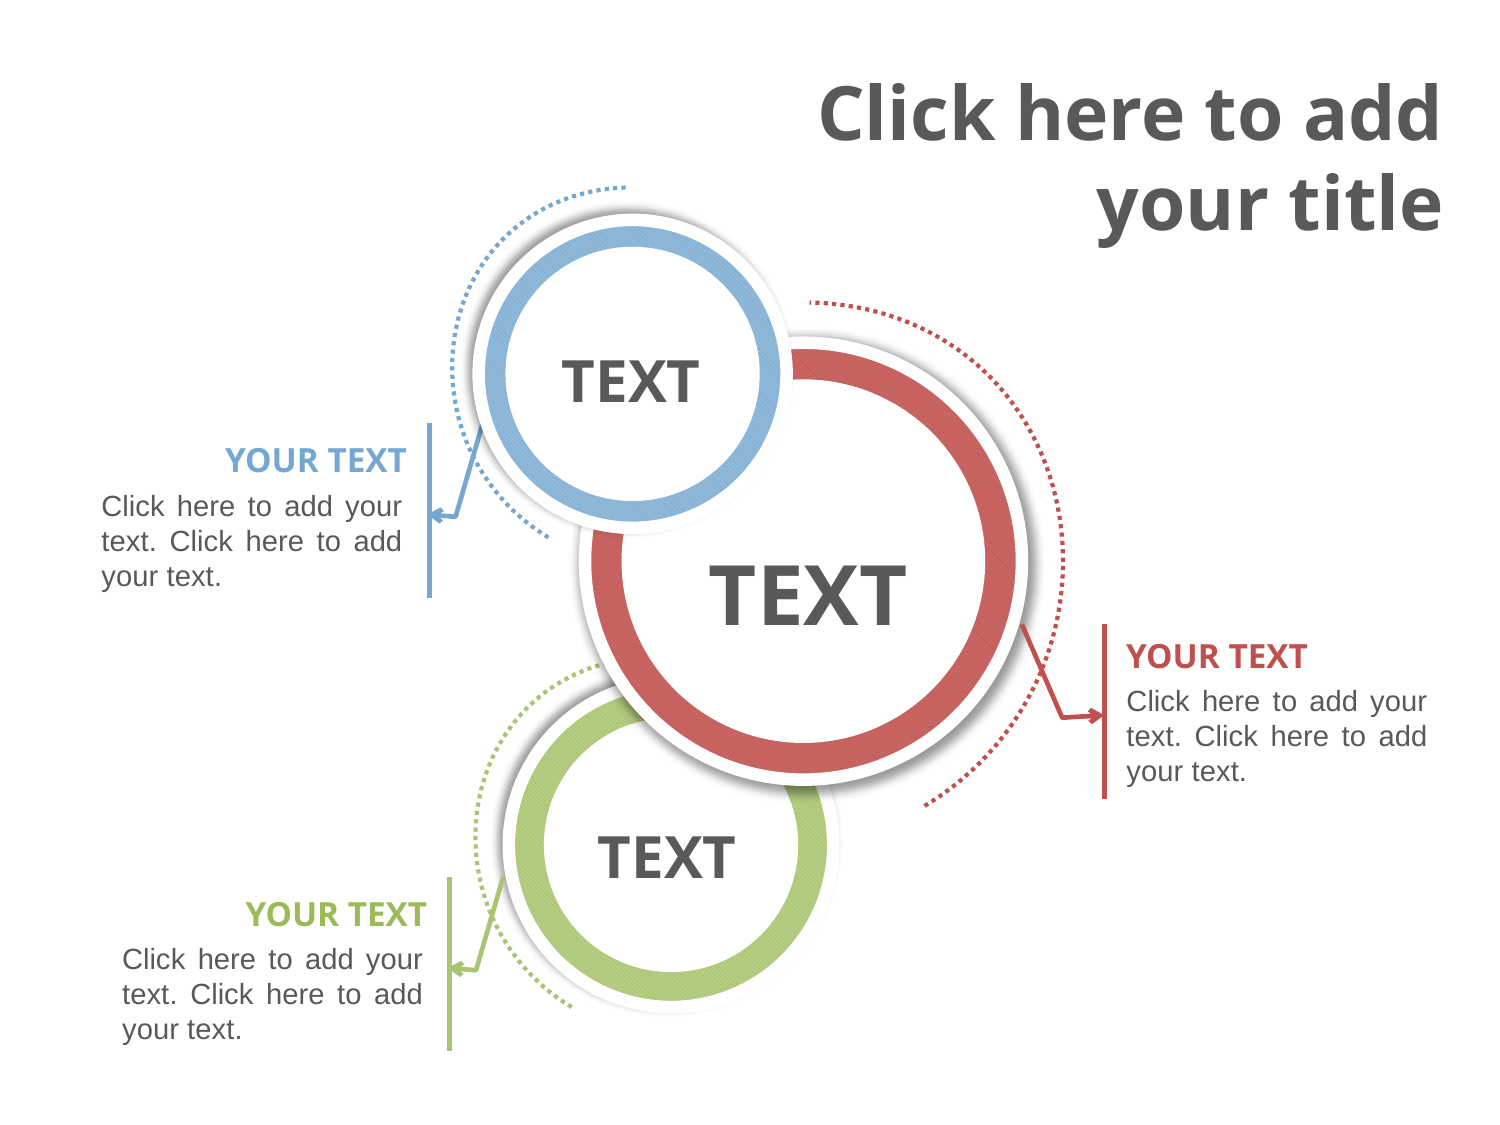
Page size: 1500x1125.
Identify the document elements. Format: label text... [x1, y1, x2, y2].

text_box Click here to add your text. Click here to add your text. [1111, 675, 1443, 795]
text_box [585, 342, 1022, 780]
text_box [1021, 624, 1100, 718]
text_box Click here to add your text. Click here to add your text. [107, 933, 438, 1053]
text_box TEXT [576, 349, 727, 421]
text_box [454, 876, 504, 971]
text_box Click here to add your title [714, 58, 1459, 254]
text_box [492, 882, 577, 1008]
text_box [809, 302, 1063, 653]
text_box TEXT [667, 554, 950, 649]
text_box YOUR TEXT [1111, 635, 1360, 682]
text_box [508, 692, 834, 1008]
text_box Click here to add your text. Click here to add your text. [86, 479, 418, 600]
text_box [562, 246, 760, 502]
text_box [621, 379, 986, 743]
text_box [543, 721, 799, 973]
text_box [817, 337, 1035, 627]
text_box TEXT [572, 825, 763, 897]
text_box [434, 447, 473, 517]
text_box [452, 187, 629, 538]
text_box [916, 637, 1041, 806]
text_box [475, 664, 607, 903]
text_box [556, 219, 787, 528]
text_box YOUR TEXT [194, 893, 443, 940]
text_box YOUR TEXT [173, 439, 422, 487]
